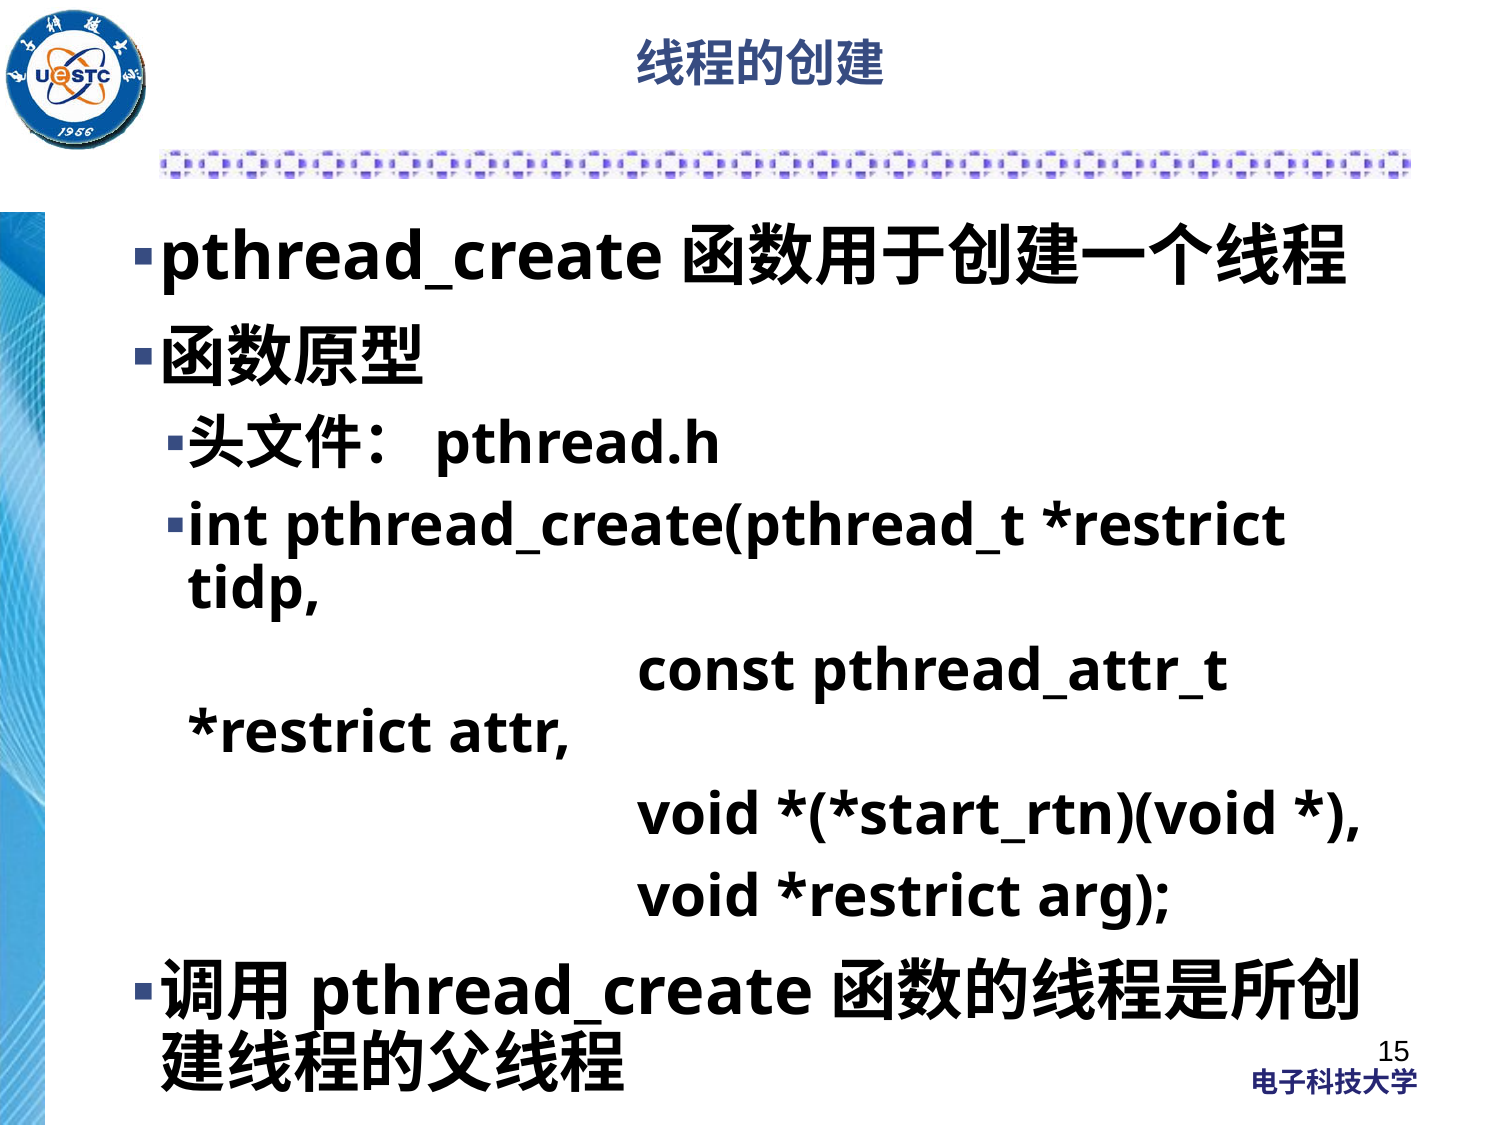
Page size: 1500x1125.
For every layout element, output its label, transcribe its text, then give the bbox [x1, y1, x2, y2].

list pthread_create函数用于创建一个线程 函数原型 头文件：pthread.h int pthread_create(pthread_t *restrict tidp, const pthread_attr_t *restrict attr, void *(*start_rtn)(void *), void *restrict arg); 调用pthread_create函数的线程是所创建线程的父线程 [116, 215, 1442, 1062]
picture [5, 0, 146, 150]
picture [0, 212, 45, 1125]
title 线程的创建 [159, 31, 1362, 122]
picture [159, 149, 1411, 179]
slide_number 15 [1074, 1024, 1425, 1103]
